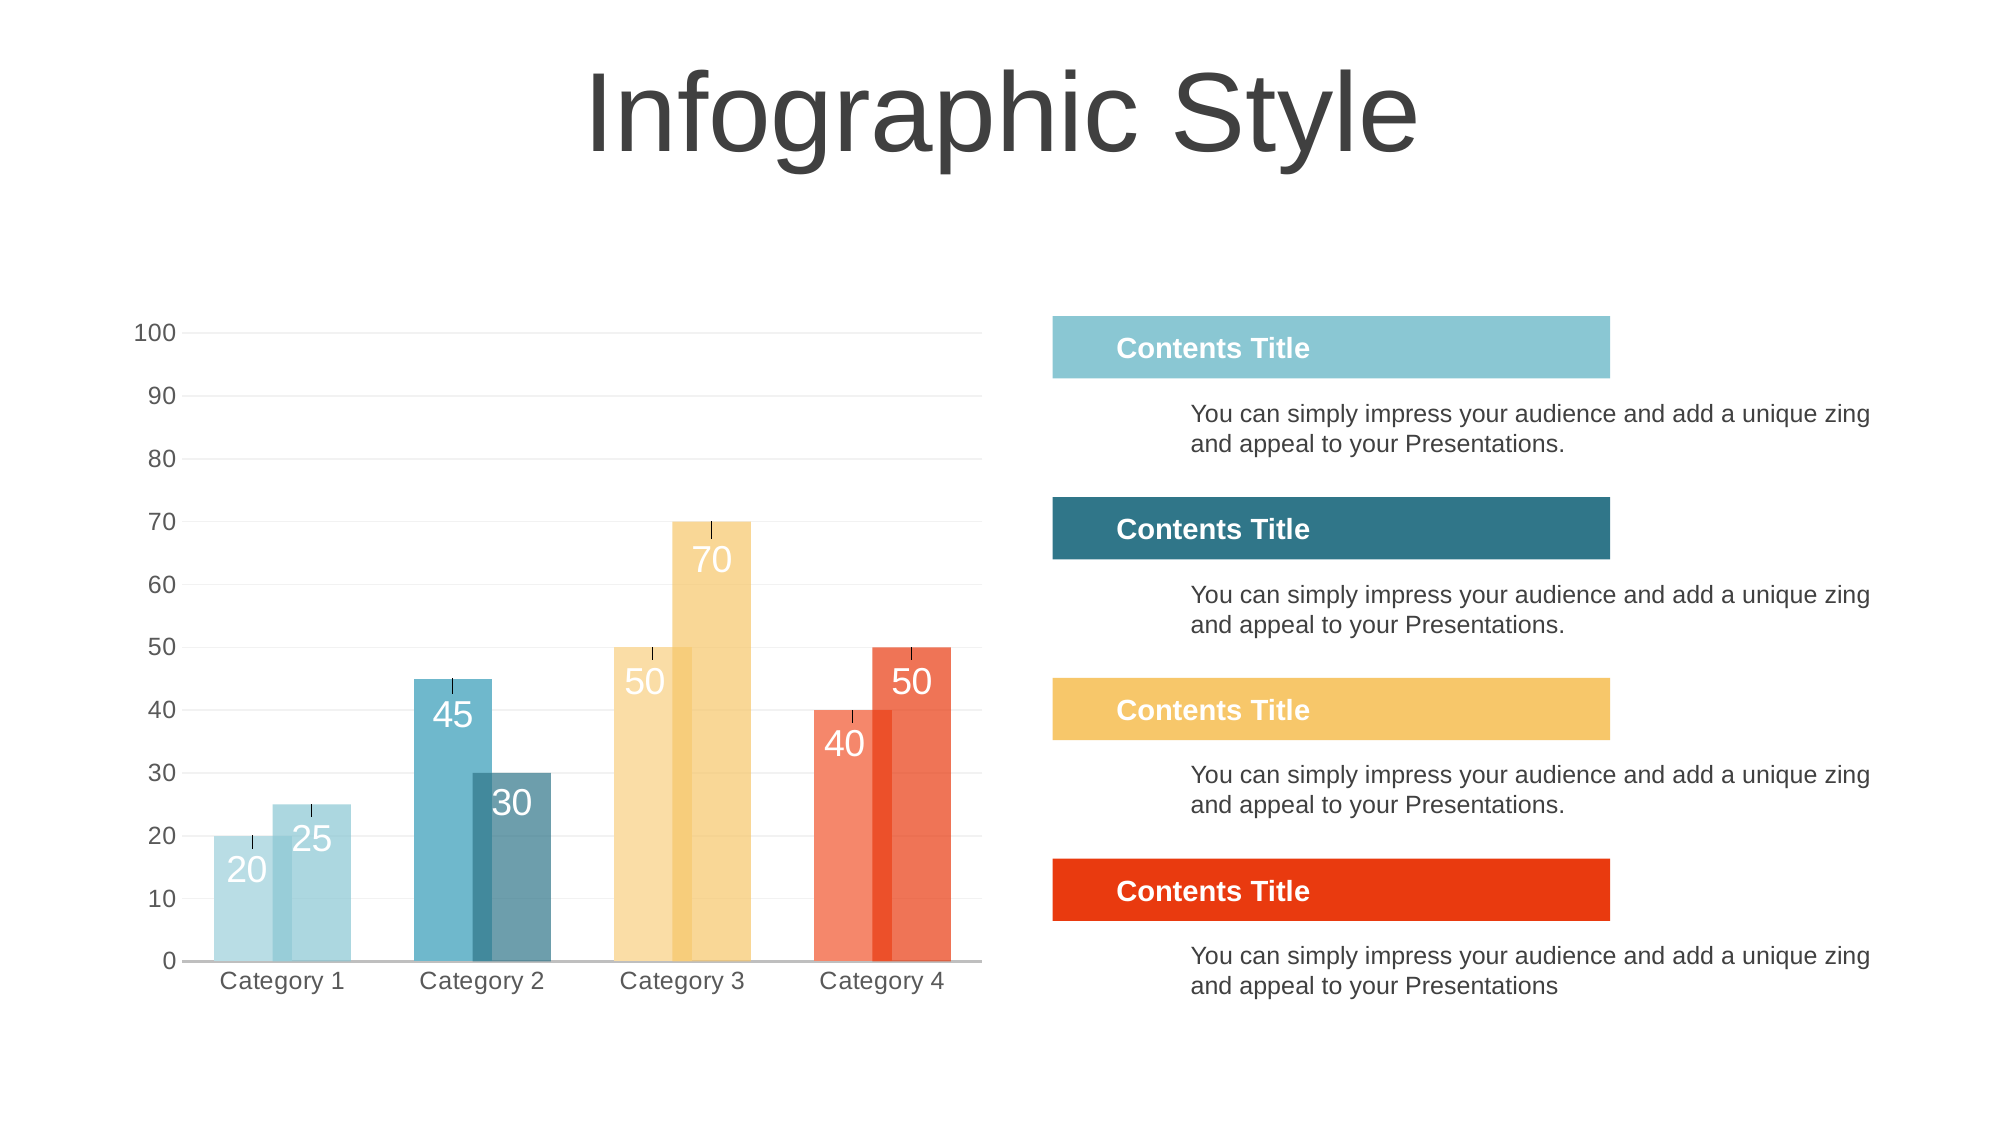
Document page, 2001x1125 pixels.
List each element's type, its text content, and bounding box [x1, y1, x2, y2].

list Infographic Style [53, 55, 1952, 175]
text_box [1052, 316, 1903, 1009]
chart [115, 305, 1000, 1009]
